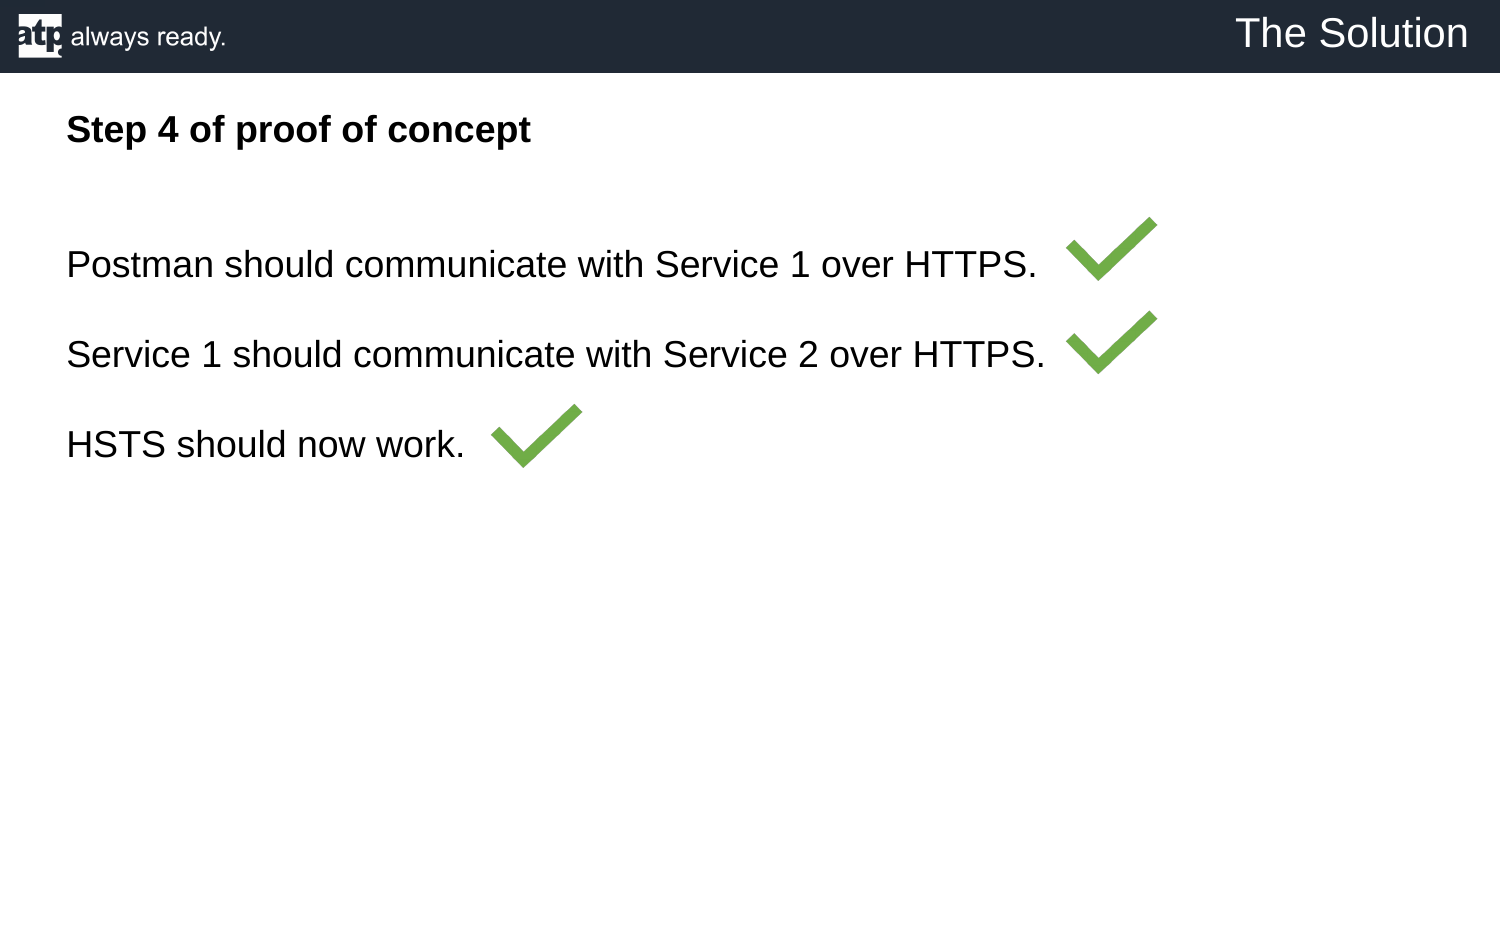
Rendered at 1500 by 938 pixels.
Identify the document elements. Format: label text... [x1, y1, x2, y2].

picture [1064, 201, 1159, 389]
picture [10, 5, 232, 67]
text_box Step 4 of proof of concept Postman should communicate with Service 1 over HTTPS. Service 1 should communicate with Service 2 over HTTPS. HSTS should now work. [51, 97, 1449, 518]
text_box The Solution [489, 3, 1484, 64]
picture [489, 388, 584, 483]
